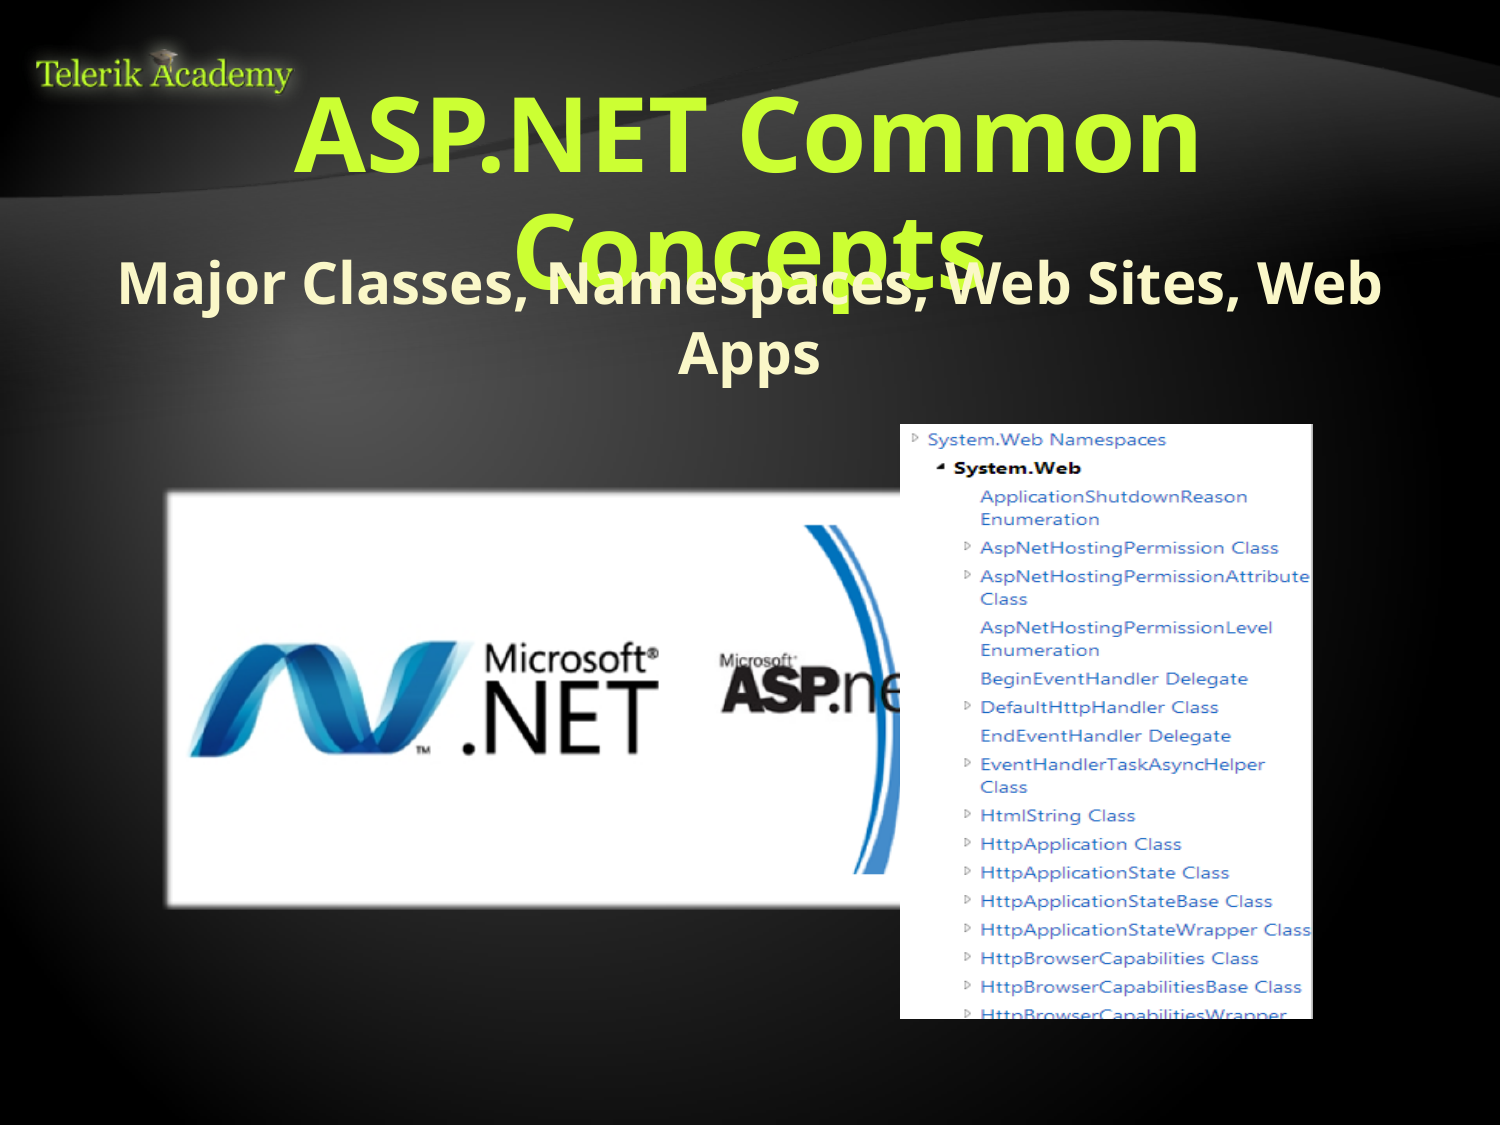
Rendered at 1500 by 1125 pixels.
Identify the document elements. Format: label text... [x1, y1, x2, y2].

subtitle Major Classes, Namespaces, Web Sites, Web Apps [99, 269, 1400, 363]
picture [0, 0, 1500, 1125]
title ASP.NET Common Concepts [99, 137, 1400, 250]
